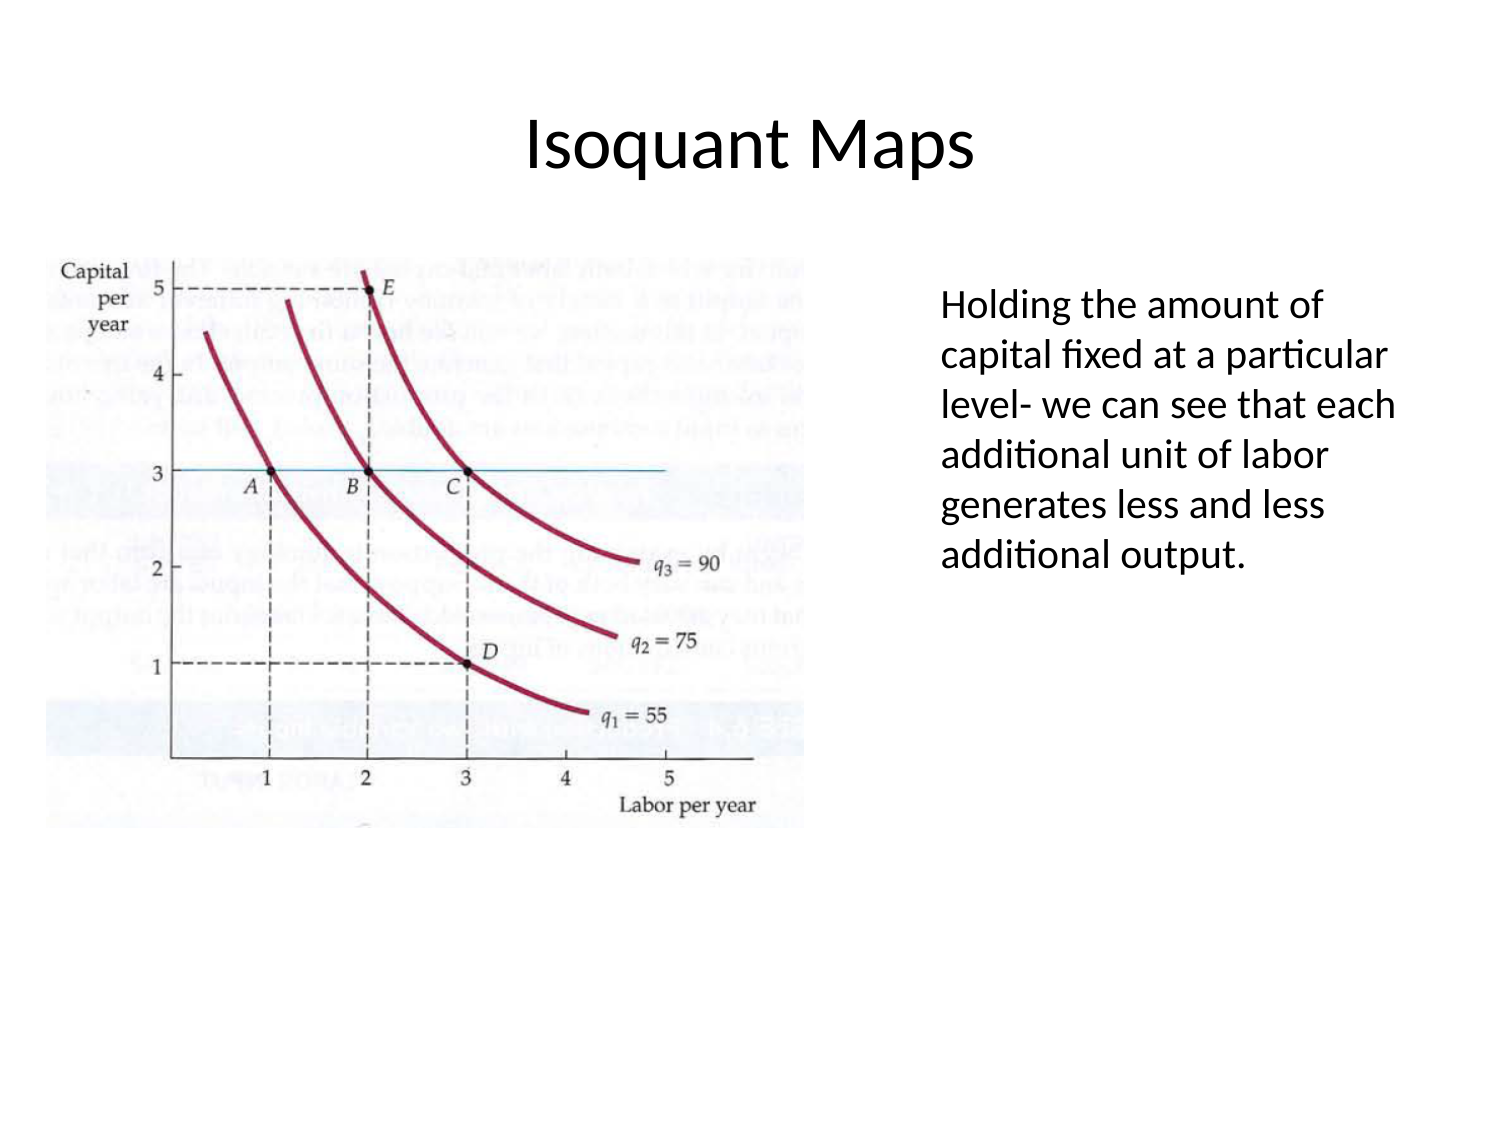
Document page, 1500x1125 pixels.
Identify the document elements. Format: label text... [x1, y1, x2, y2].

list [46, 257, 804, 828]
text_box Holding the amount of capital fixed at a particular level- we can see that each additional unit of labor generates less and less additional output. [925, 269, 1442, 685]
title Isoquant Maps [75, 45, 1425, 233]
